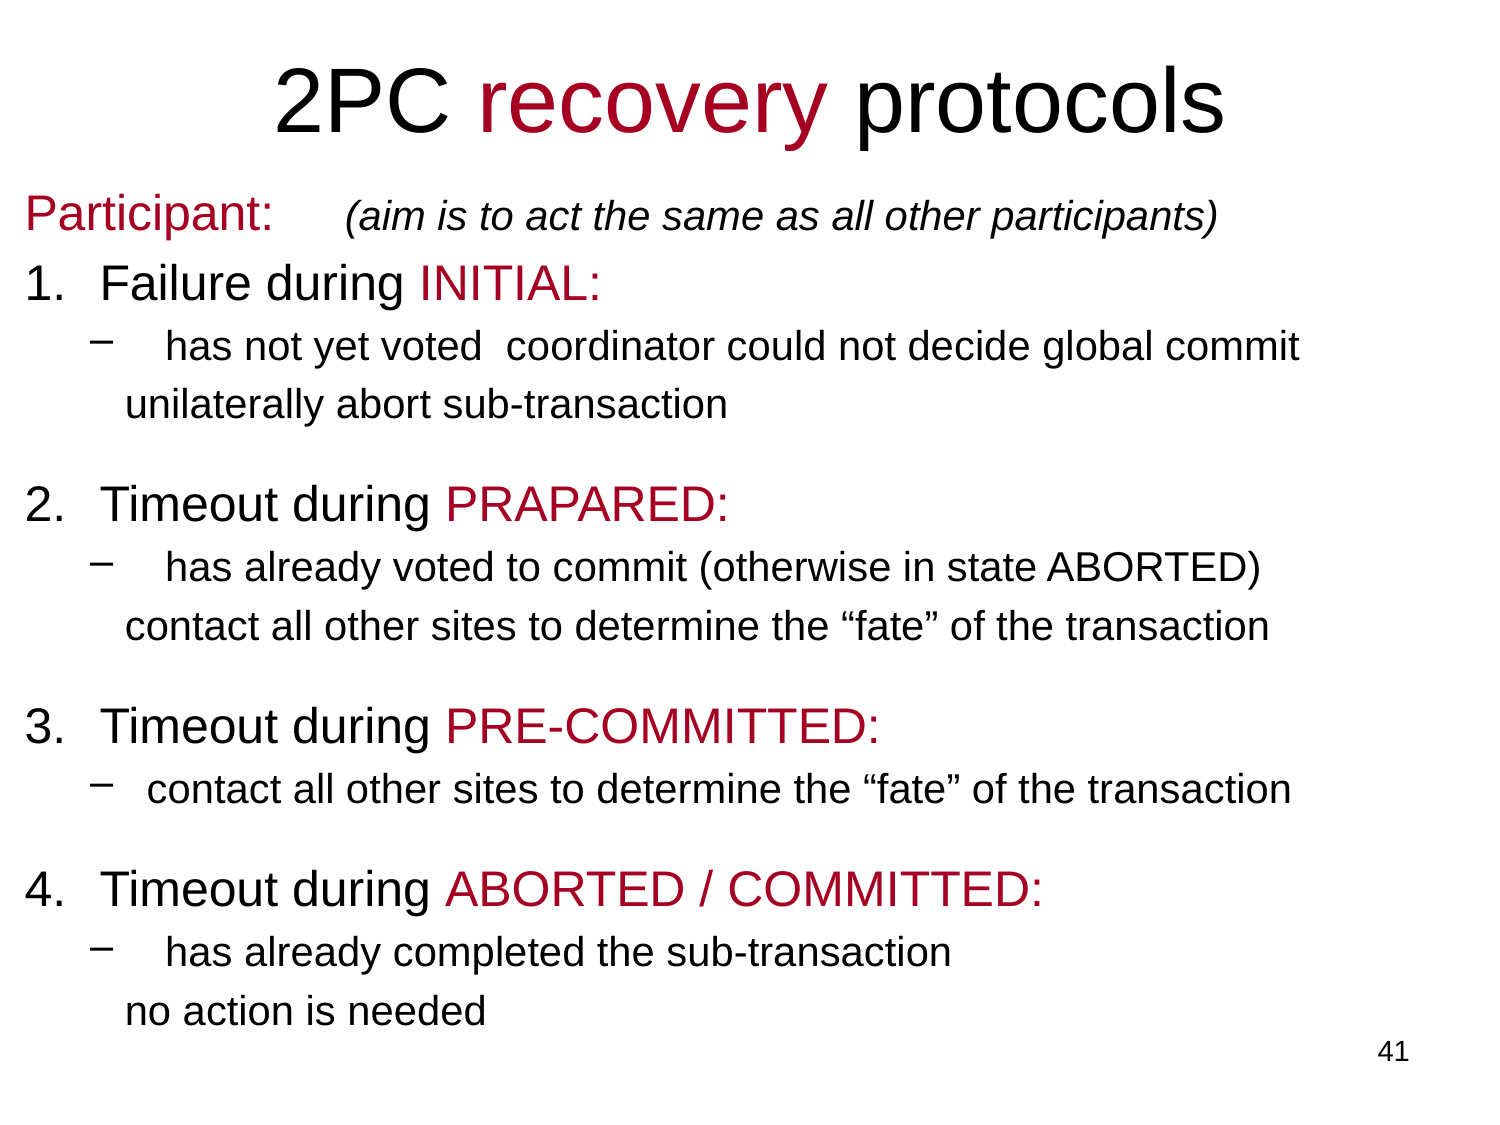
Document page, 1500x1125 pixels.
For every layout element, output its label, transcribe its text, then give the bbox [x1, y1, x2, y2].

text_box 2PC recovery protocols [53, 30, 1447, 161]
slide_number 41 [1326, 1024, 1425, 1103]
